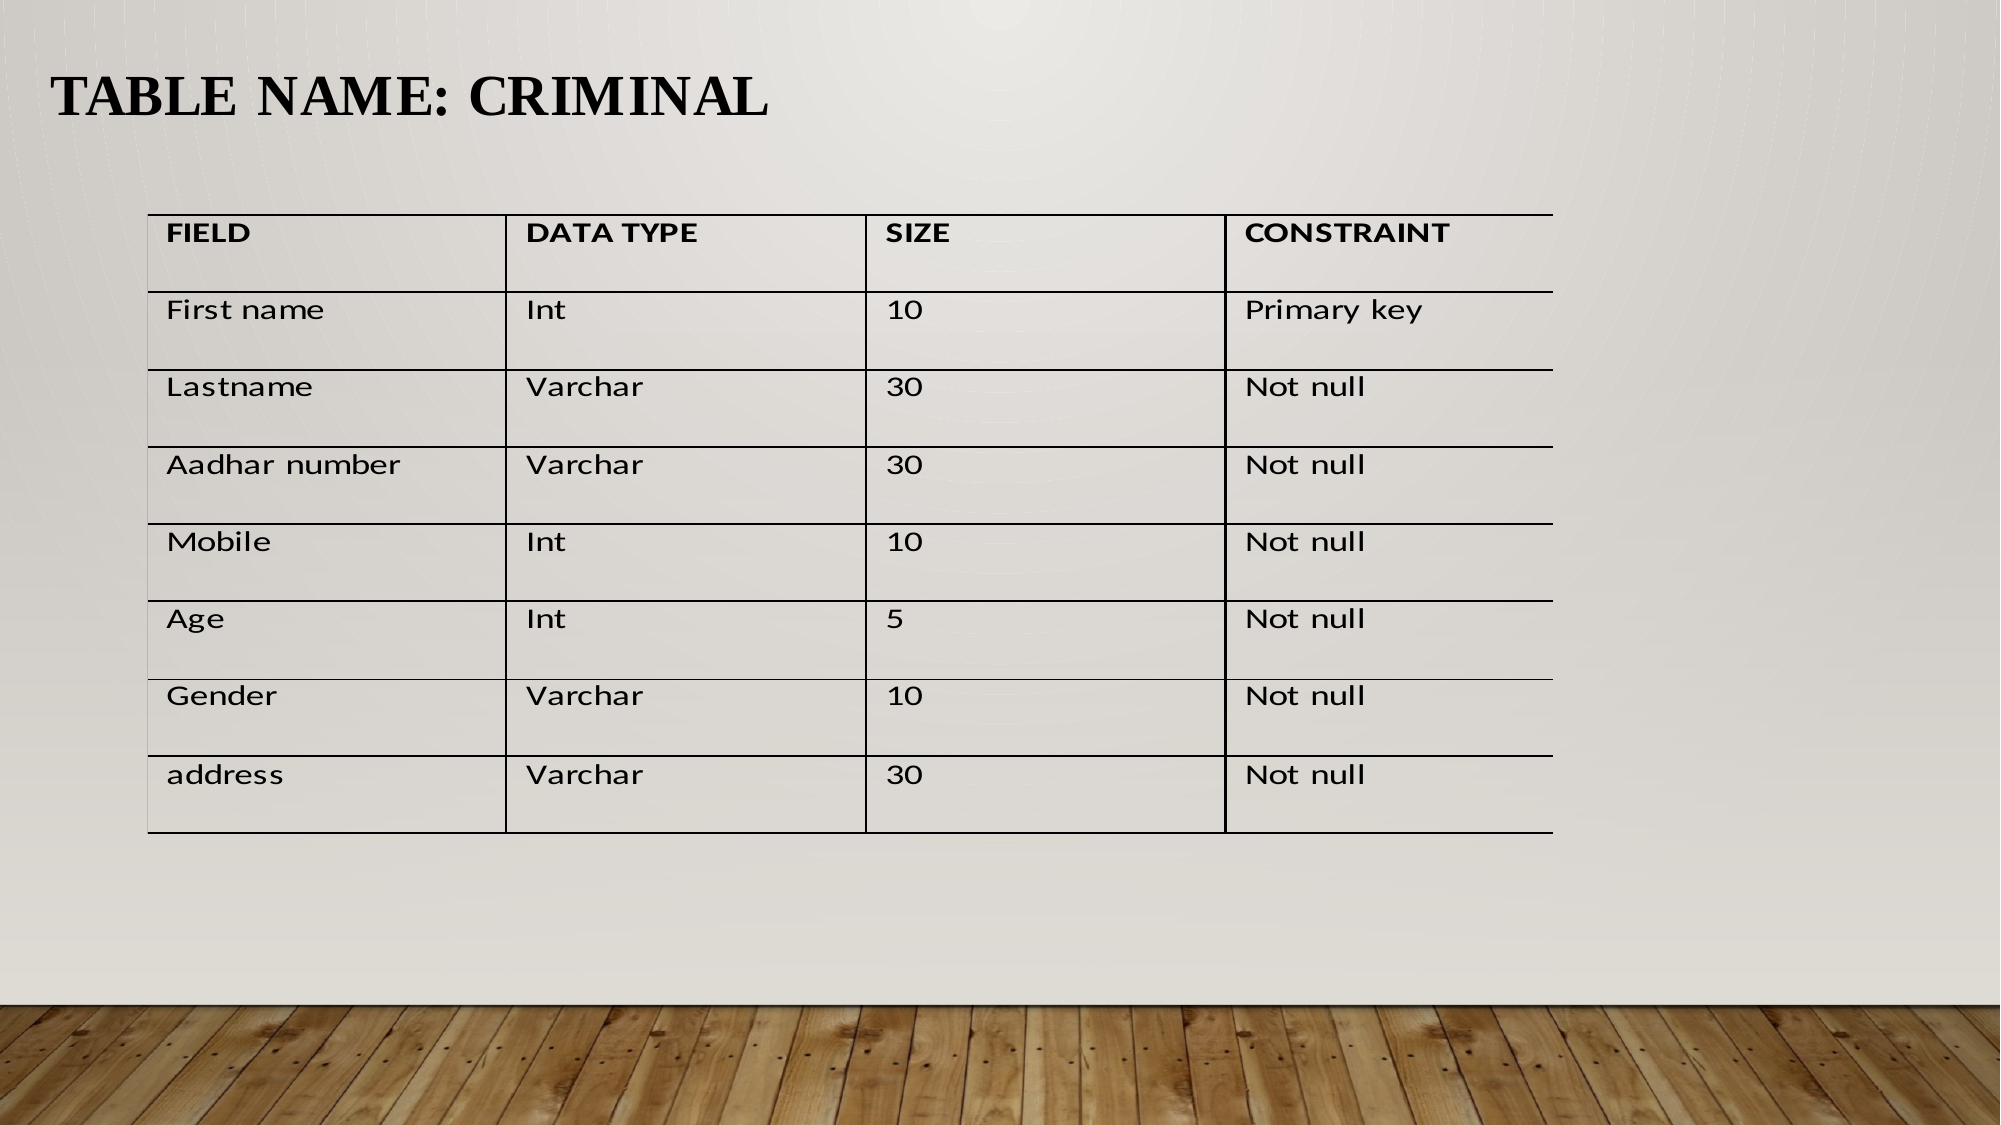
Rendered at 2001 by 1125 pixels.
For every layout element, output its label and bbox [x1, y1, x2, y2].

picture [49, 64, 2000, 928]
picture [0, 1005, 2000, 1125]
